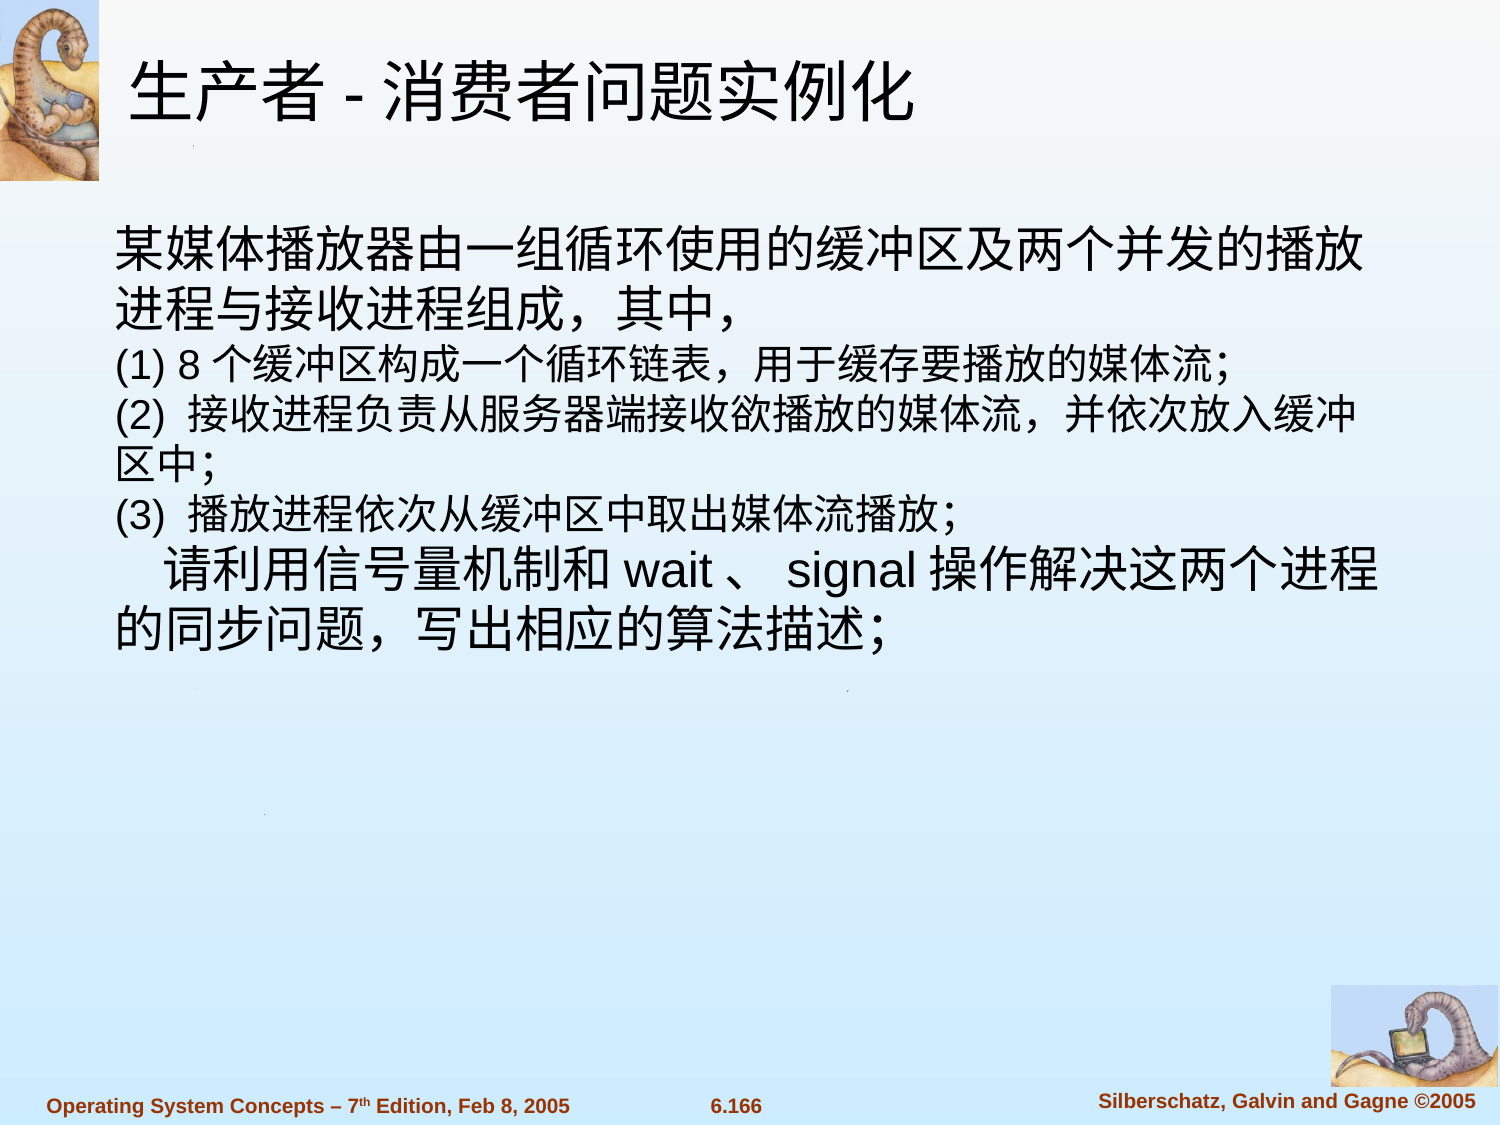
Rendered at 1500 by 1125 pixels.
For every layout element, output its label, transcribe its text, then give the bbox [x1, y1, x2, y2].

title 生产者-消费者问题实例化 [112, 37, 1413, 138]
list 某媒体播放器由一组循环使用的缓冲区及两个并发的播放进程与接收进程组成，其中， (1) 8个缓冲区构成一个循环链表，用于缓存要播放的媒体流； (2) 接收进程负责从服务器端接收欲播放的媒体流，并依次放入缓冲区中； (3) 播放进程依次从缓冲区中取出媒体流播放； 请利用信号量机制和wait、signal操作解决这两个进程的同步问题，写出相应的算法描述； [99, 210, 1413, 946]
picture [0, 0, 99, 181]
picture [1331, 985, 1498, 1087]
